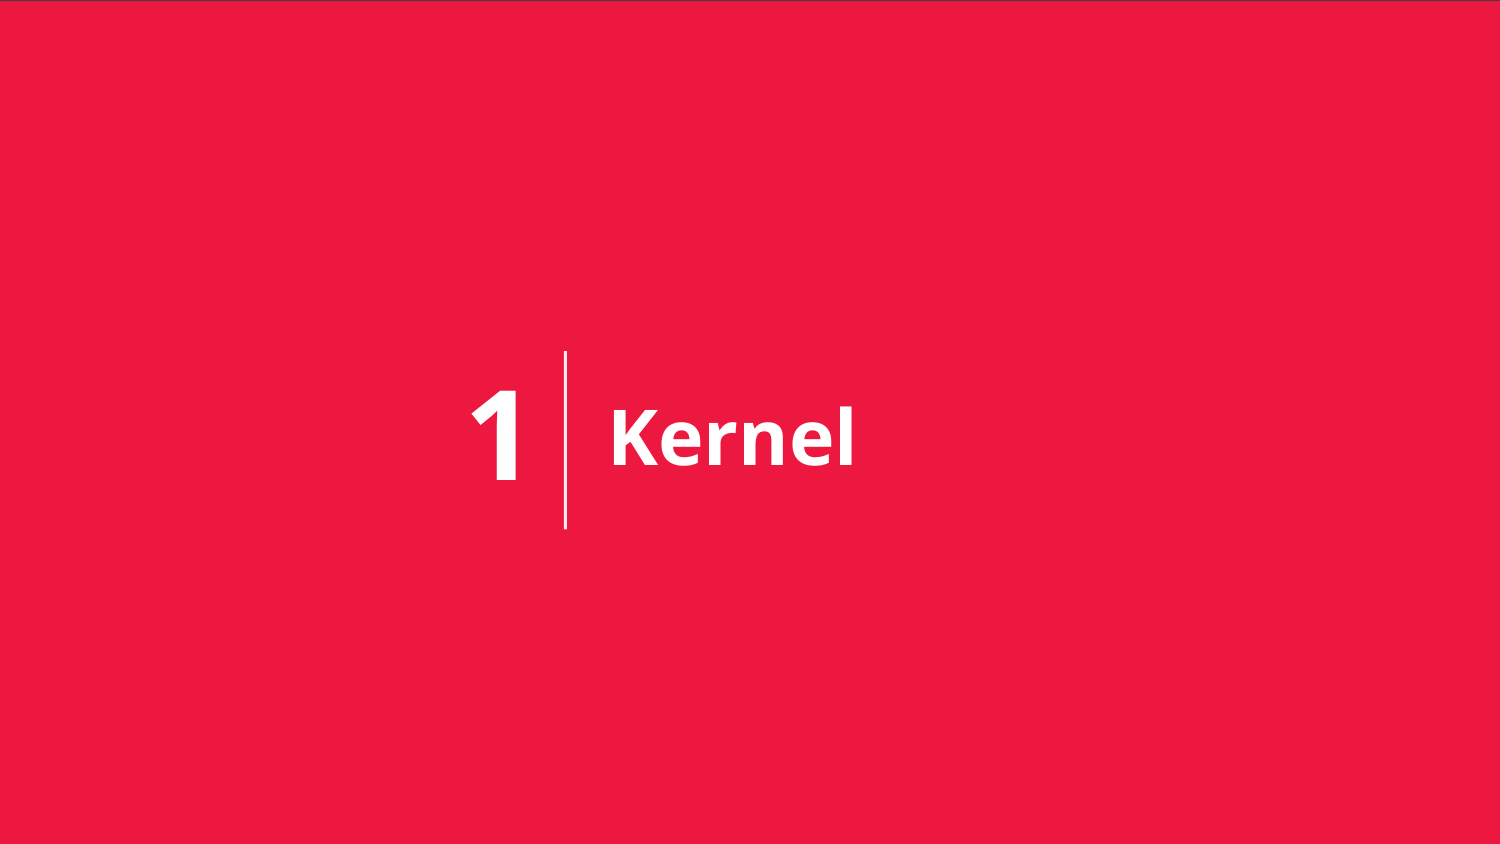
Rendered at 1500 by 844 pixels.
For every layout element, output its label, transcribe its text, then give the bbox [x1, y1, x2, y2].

text_box [563, 351, 567, 530]
text_box 1 [449, 360, 540, 521]
text_box Kernel [592, 245, 1381, 636]
